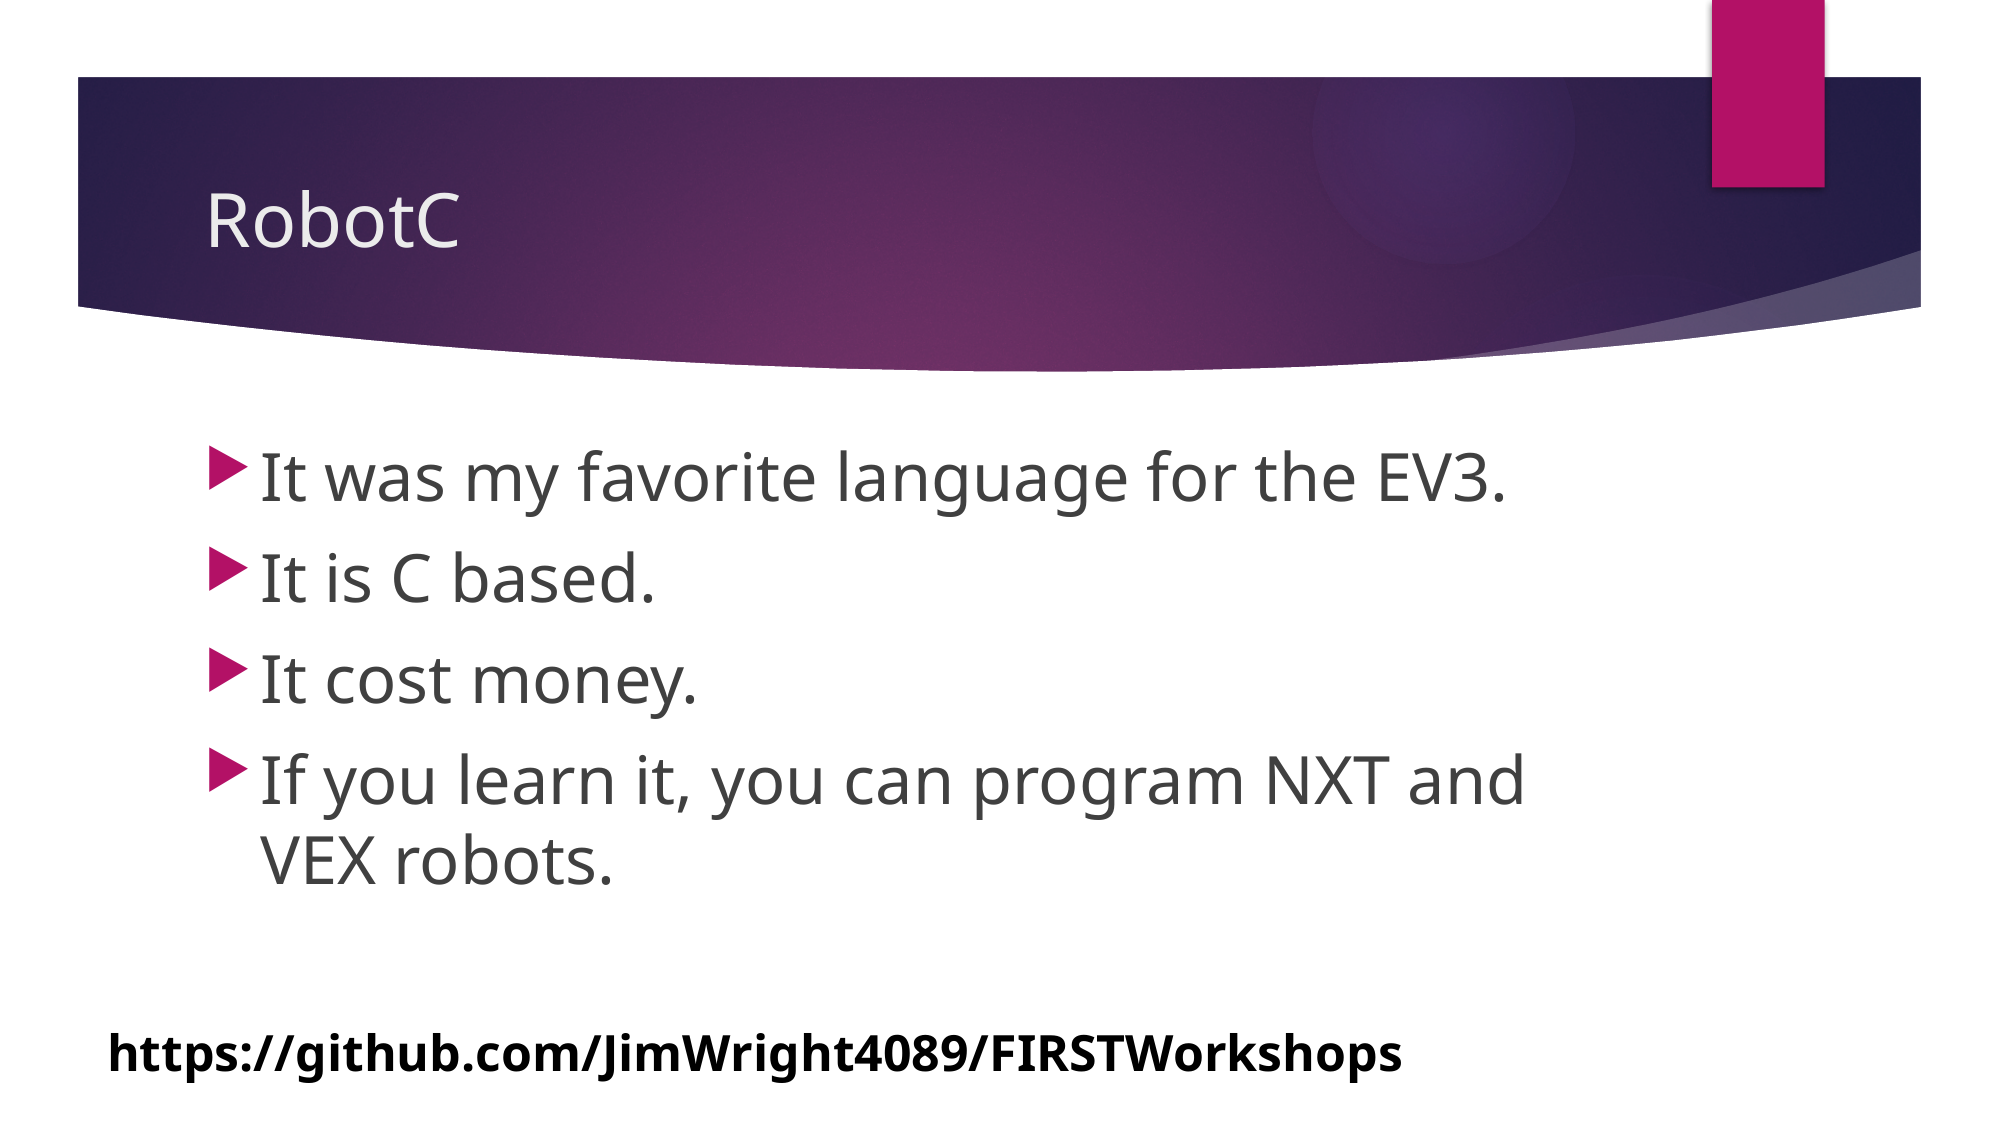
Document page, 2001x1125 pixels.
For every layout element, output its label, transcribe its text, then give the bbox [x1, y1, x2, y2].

list It was my favorite language for the EV3. It is C based. It cost money. If you learn it, you can program NXT and VEX robots. [189, 427, 1638, 988]
title RobotC [189, 159, 1627, 276]
footer https://github.com/JimWright4089/FIRSTWorkshops [92, 1020, 1582, 1082]
